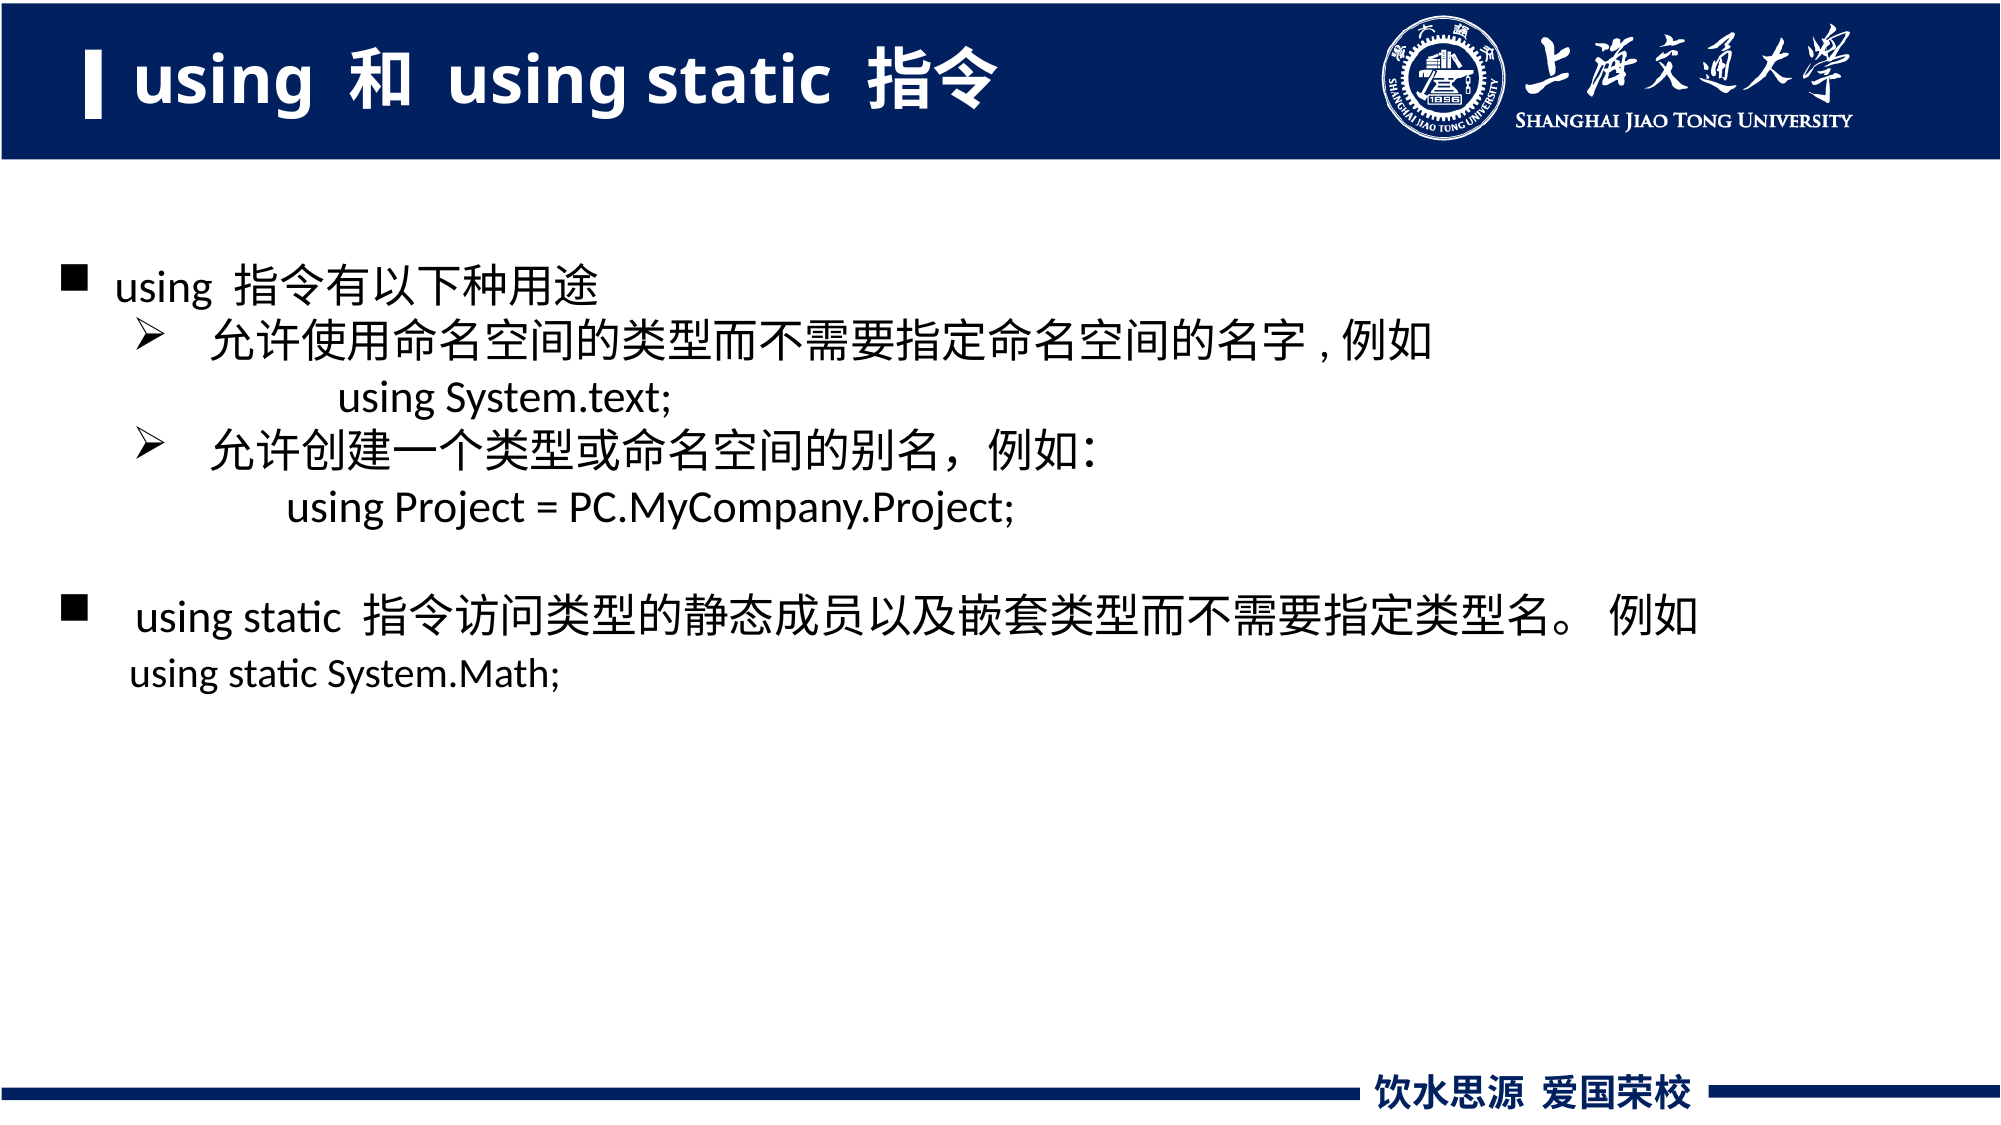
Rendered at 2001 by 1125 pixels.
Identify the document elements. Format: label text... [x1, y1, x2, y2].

text_box 饮水思源 爱国荣校 [1359, 1061, 1733, 1121]
text_box [1, 2, 2000, 160]
text_box using 和 using static 指令 [117, 29, 1093, 125]
text_box [1, 1087, 1361, 1101]
picture [1339, 0, 1893, 157]
text_box using 指令有以下种用途 允许使用命名空间的类型而不需要指定命名空间的名字,例如 using System.text; 允许创建一个类型或命名空间的别名，例如： using Project = PC.MyCompany.Project; using static 指令访问类型的静态成员以及嵌套类型而不需要指定类型名。 例如 using static System.Math; [42, 194, 1984, 964]
text_box [84, 49, 103, 120]
text_box [1708, 1084, 2000, 1099]
